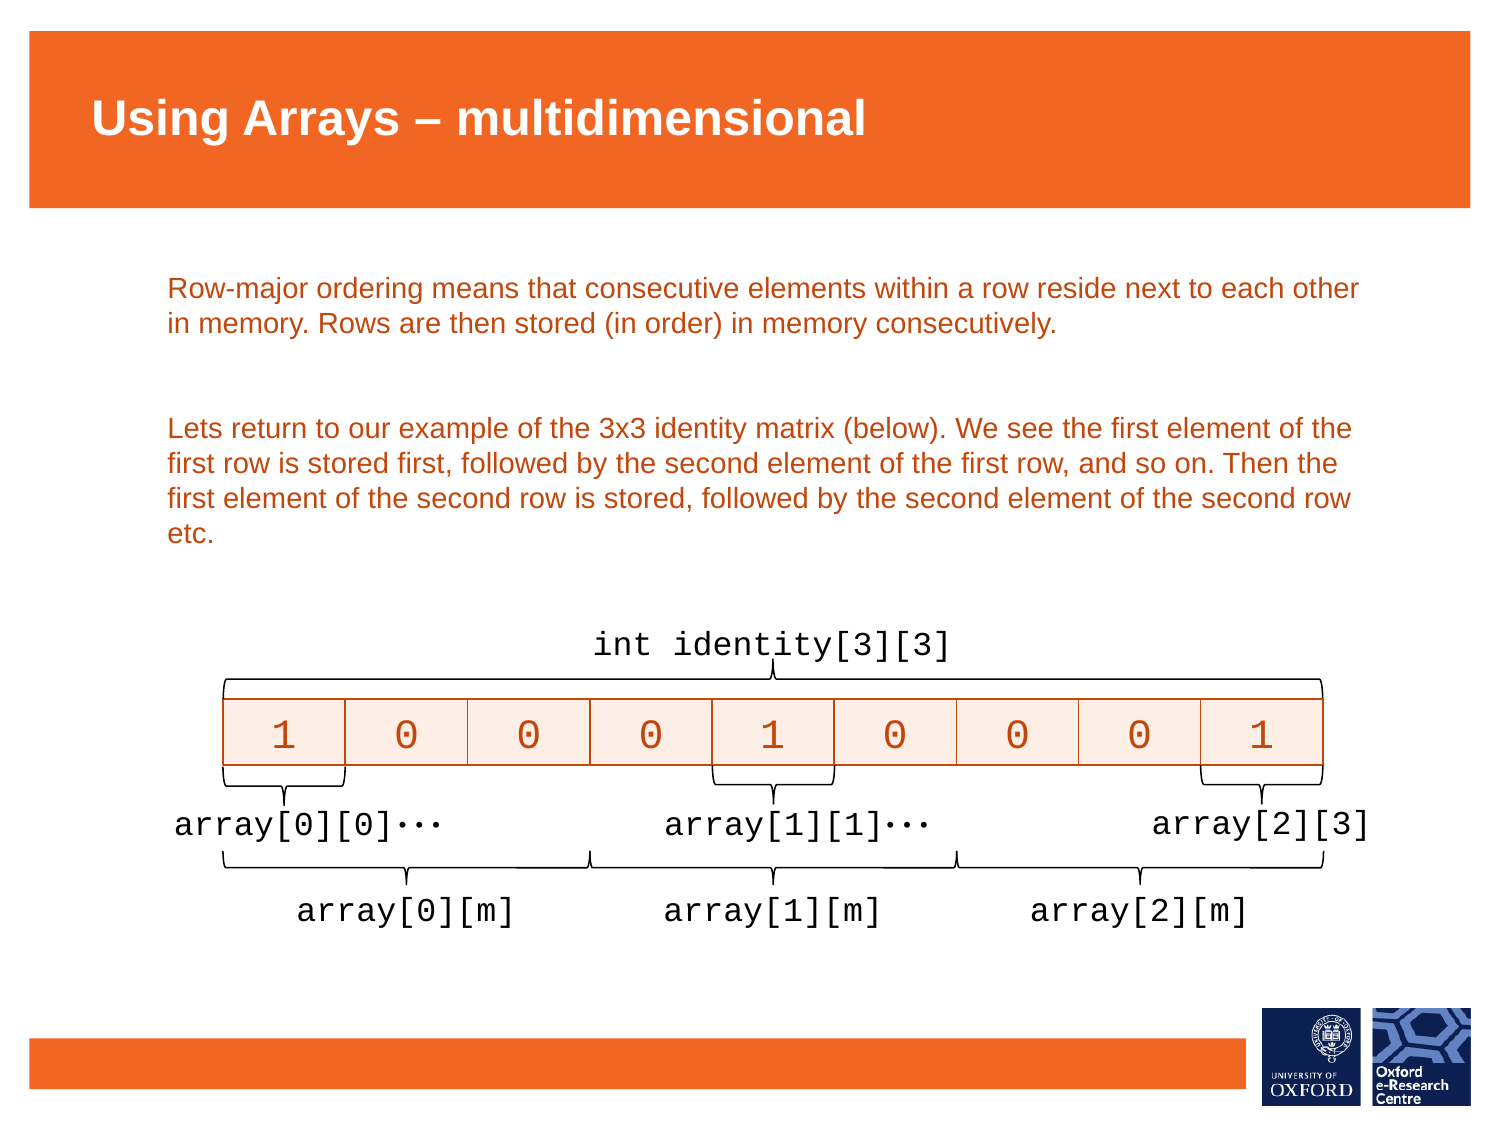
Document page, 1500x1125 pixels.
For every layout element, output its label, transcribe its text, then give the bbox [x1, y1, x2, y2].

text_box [159, 614, 1389, 937]
text_box Using Arrays – multidimensional [76, 78, 1235, 153]
text_box Row-major ordering means that consecutive elements within a row reside next to each other in memory. Rows are then stored (in order) in memory consecutively. Lets return to our example of the 3x3 identity matrix (below). We see the first element of the first row is stored first, followed by the second element of the first row, and so on. Then the first element of the second row is stored, followed by the second element of the second row etc. [152, 261, 1393, 627]
picture [1262, 1008, 1471, 1106]
